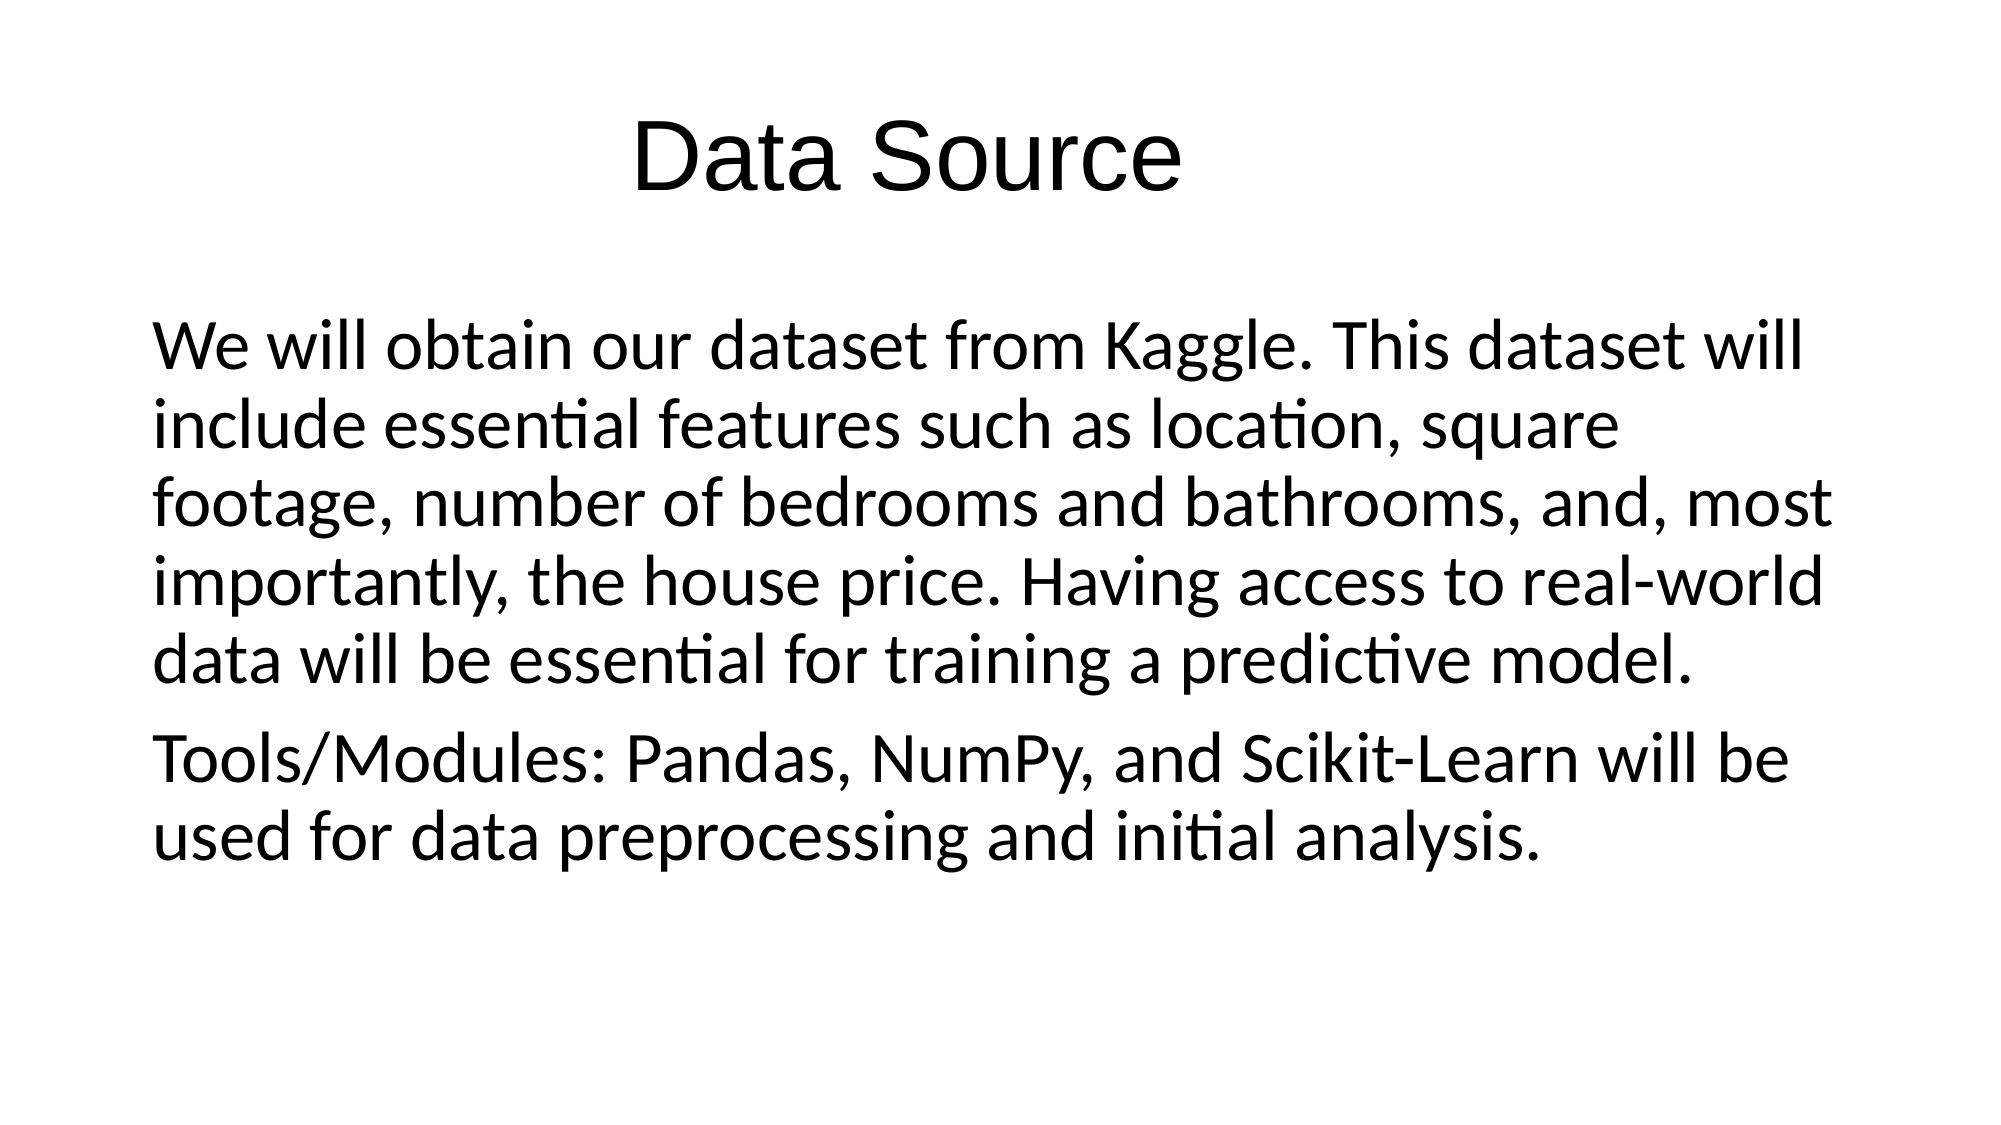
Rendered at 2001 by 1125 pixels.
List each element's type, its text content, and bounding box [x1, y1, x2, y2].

title Data Source [615, 49, 1354, 267]
list We will obtain our dataset from Kaggle. This dataset will include essential features such as location, square footage, number of bedrooms and bathrooms, and, most importantly, the house price. Having access to real-world data will be essential for training a predictive model. Tools/Modules: Pandas, NumPy, and Scikit-Learn will be used for data preprocessing and initial analysis. [137, 299, 1863, 1014]
